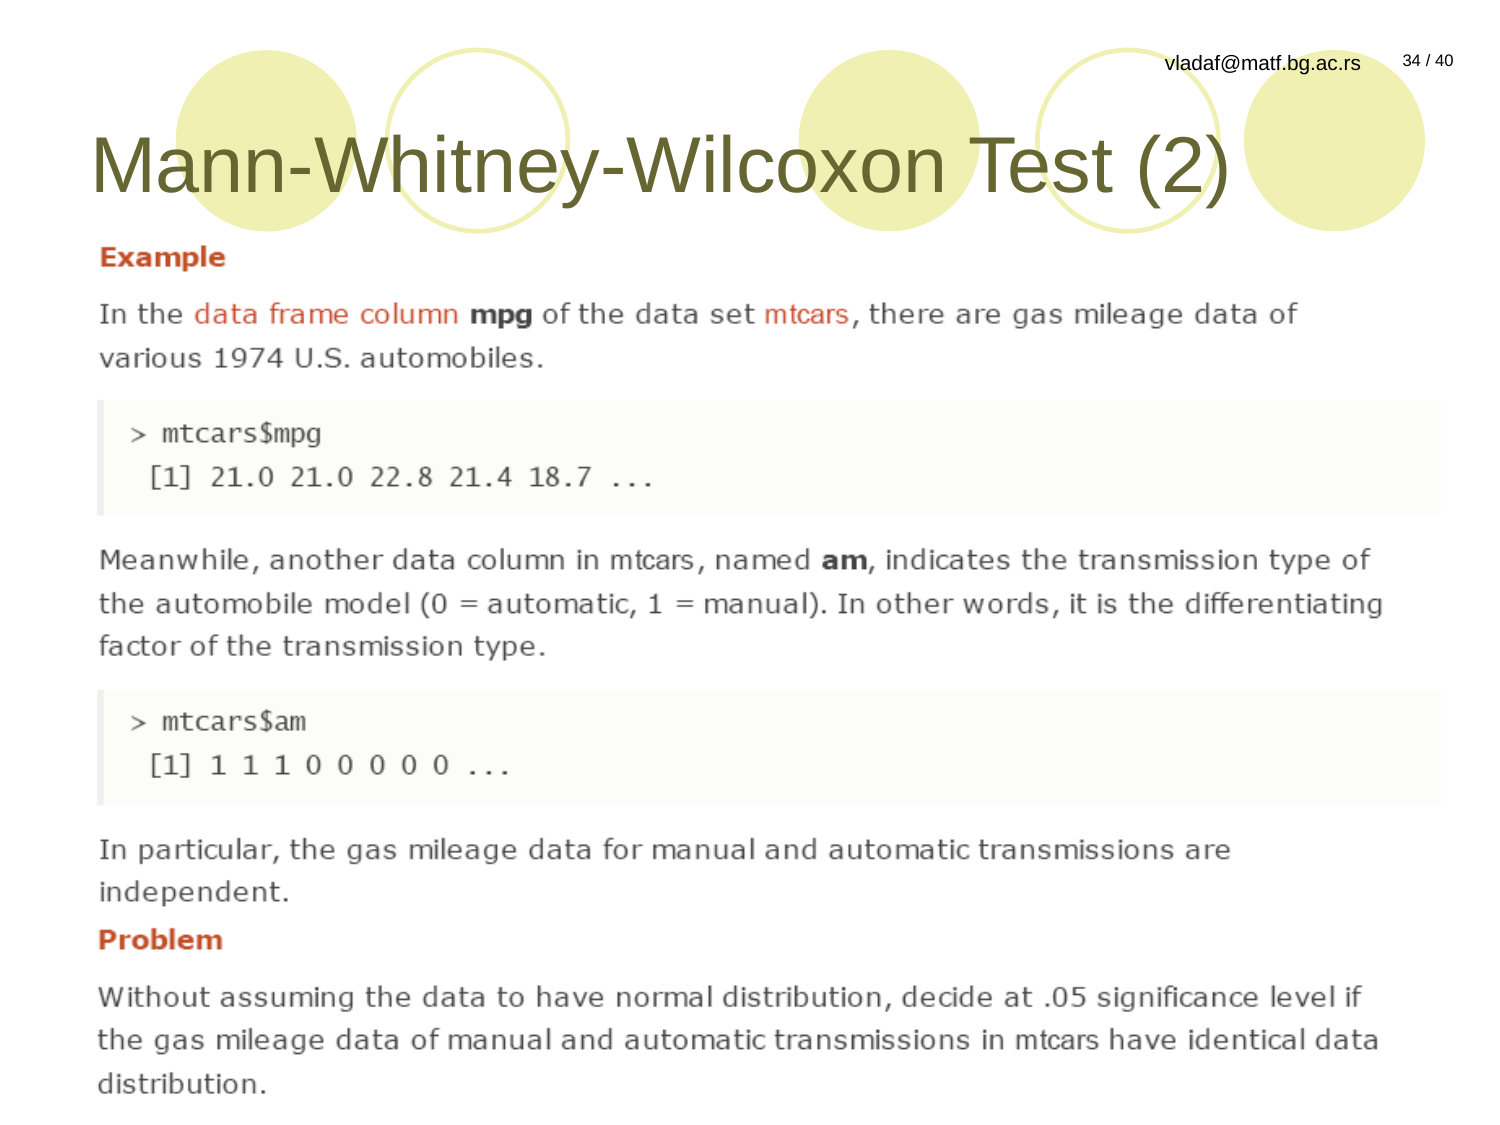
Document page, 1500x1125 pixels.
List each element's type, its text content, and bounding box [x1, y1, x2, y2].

picture [91, 236, 1444, 1107]
title Mann-Whitney-Wilcoxon Test (2) [75, 90, 1425, 233]
